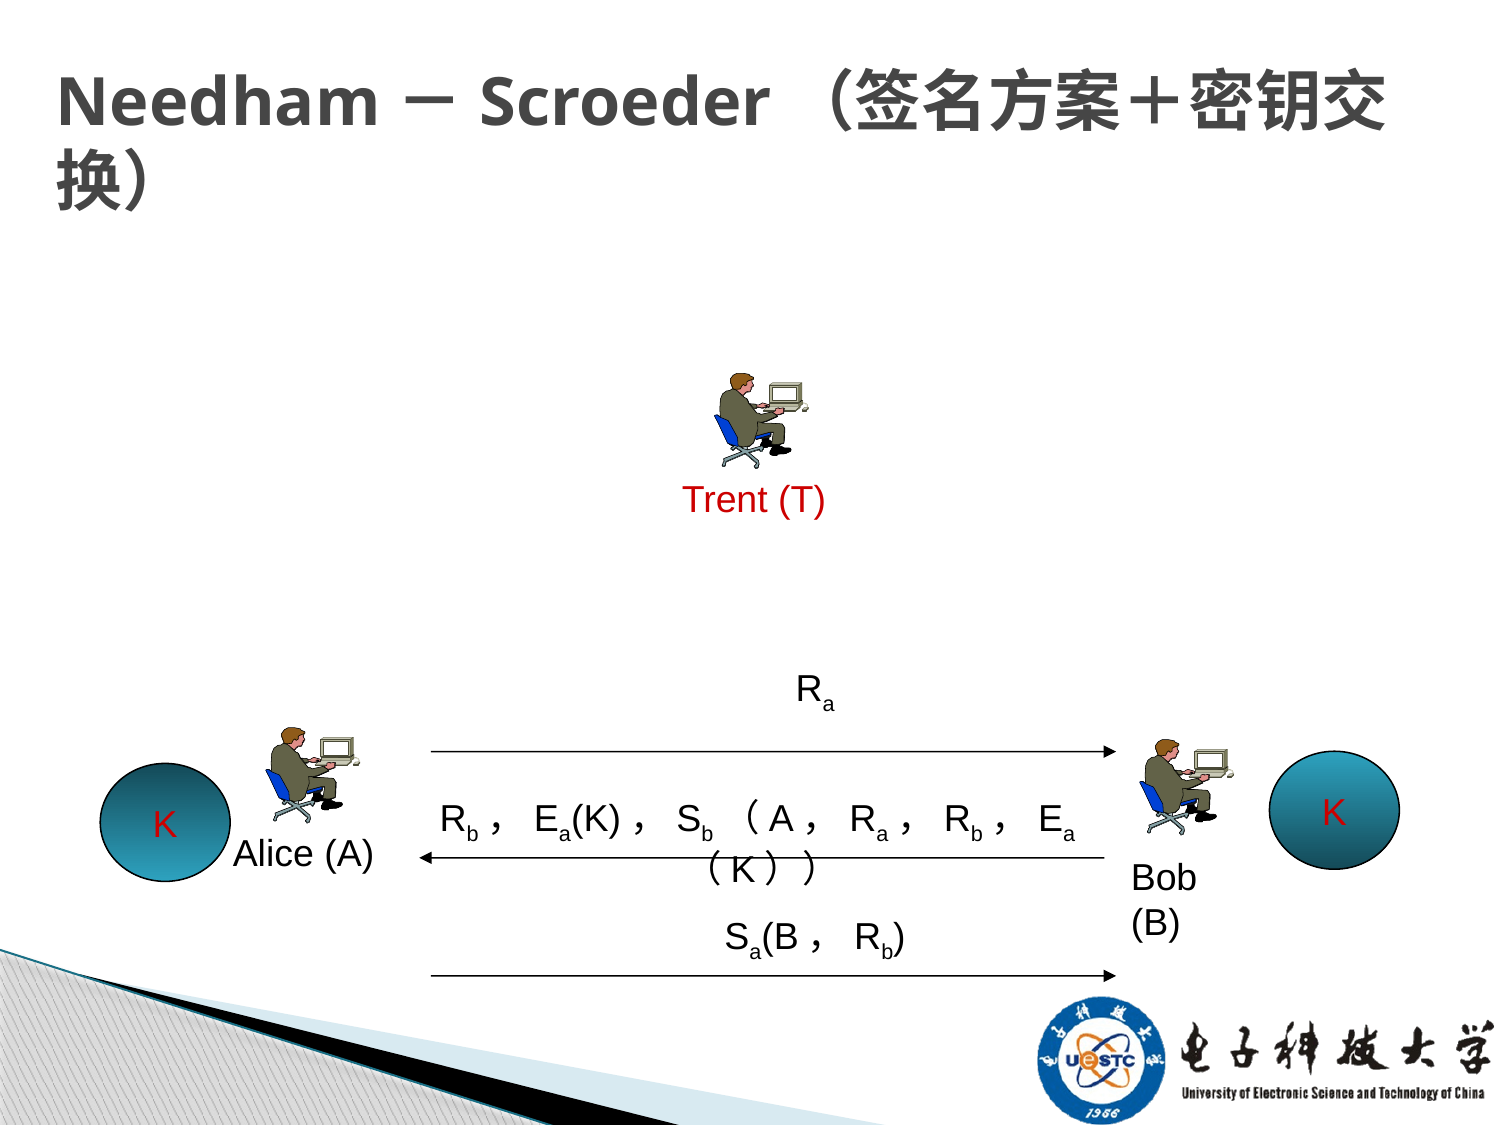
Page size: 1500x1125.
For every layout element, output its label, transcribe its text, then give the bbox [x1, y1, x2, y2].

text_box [714, 372, 814, 473]
text_box Trent (T) [667, 467, 857, 528]
text_box Sa(B，Rb) [560, 904, 1069, 971]
picture [1037, 995, 1495, 1125]
text_box Rb，Ea(K)，Sb（A，Ra，Rb，Ea（K）） [395, 786, 1129, 898]
text_box K [100, 763, 231, 882]
text_box K [1269, 751, 1400, 870]
text_box [430, 745, 1117, 758]
text_box Bob (B) [1116, 845, 1270, 951]
text_box Alice (A) [218, 822, 395, 882]
text_box [430, 969, 1117, 983]
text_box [265, 727, 365, 827]
text_box Ra [560, 656, 1069, 723]
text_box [1139, 739, 1239, 839]
title Needham－Scroeder（签名方案＋密钥交换） [41, 45, 1500, 233]
